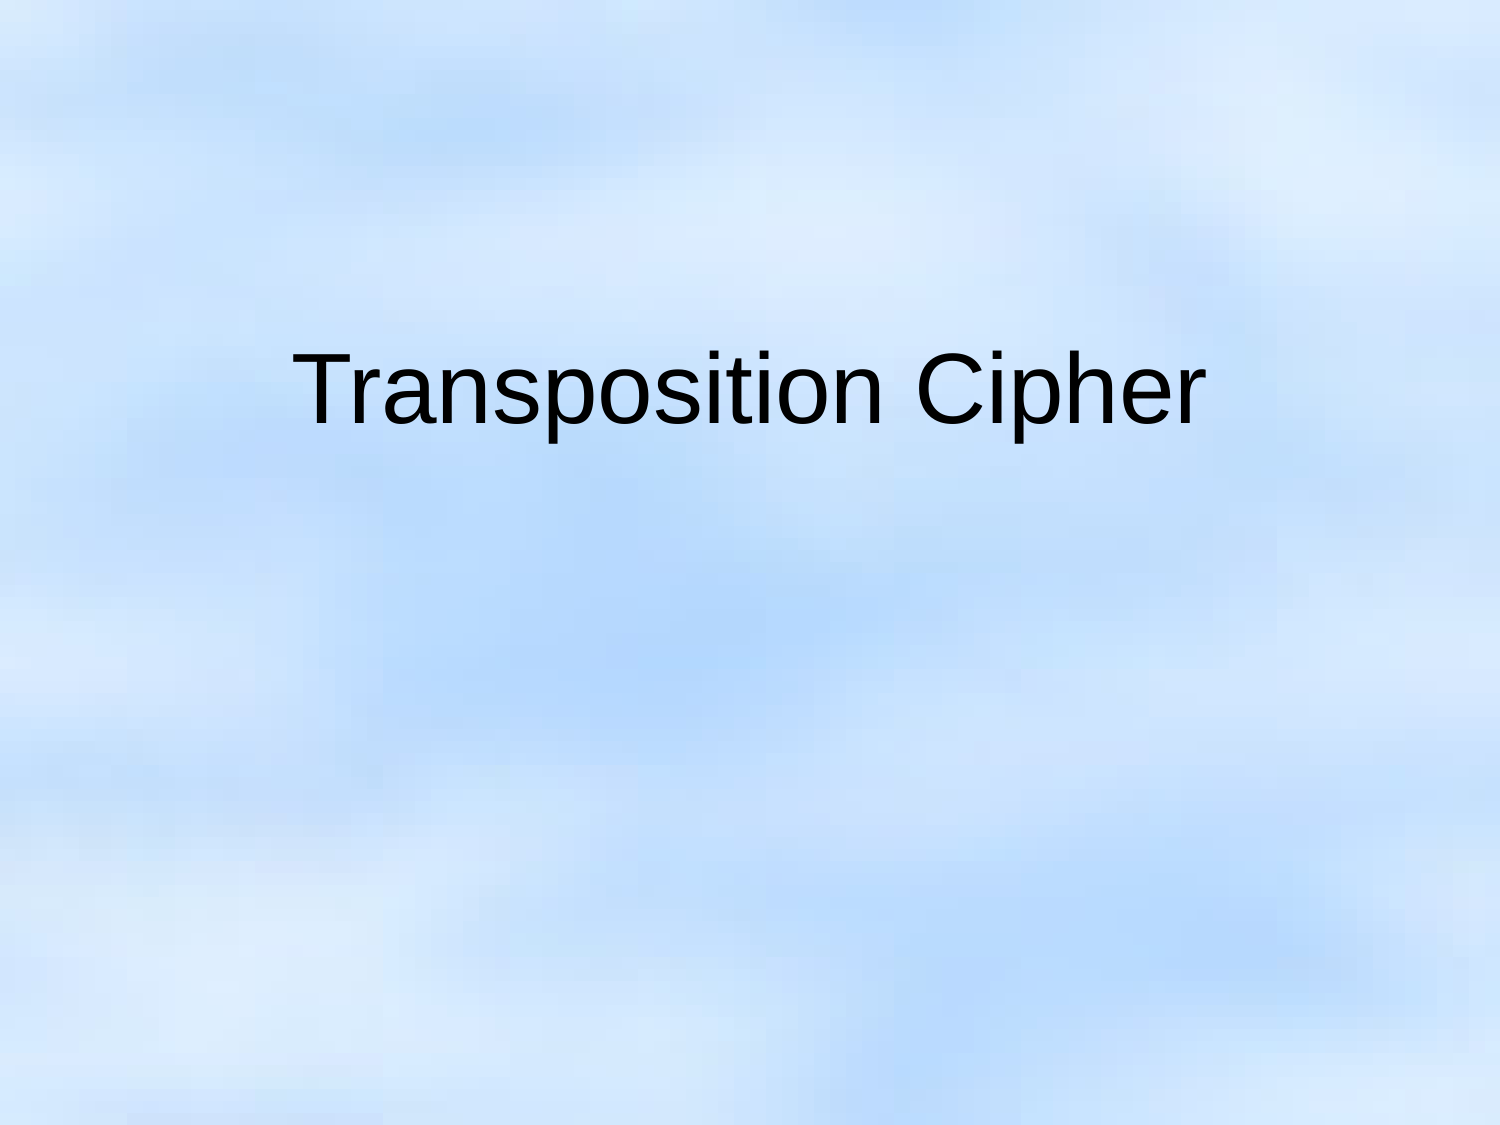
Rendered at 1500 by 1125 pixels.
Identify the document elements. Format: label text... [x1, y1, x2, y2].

picture [0, 0, 1500, 1125]
title Transposition Cipher [112, 262, 1388, 504]
